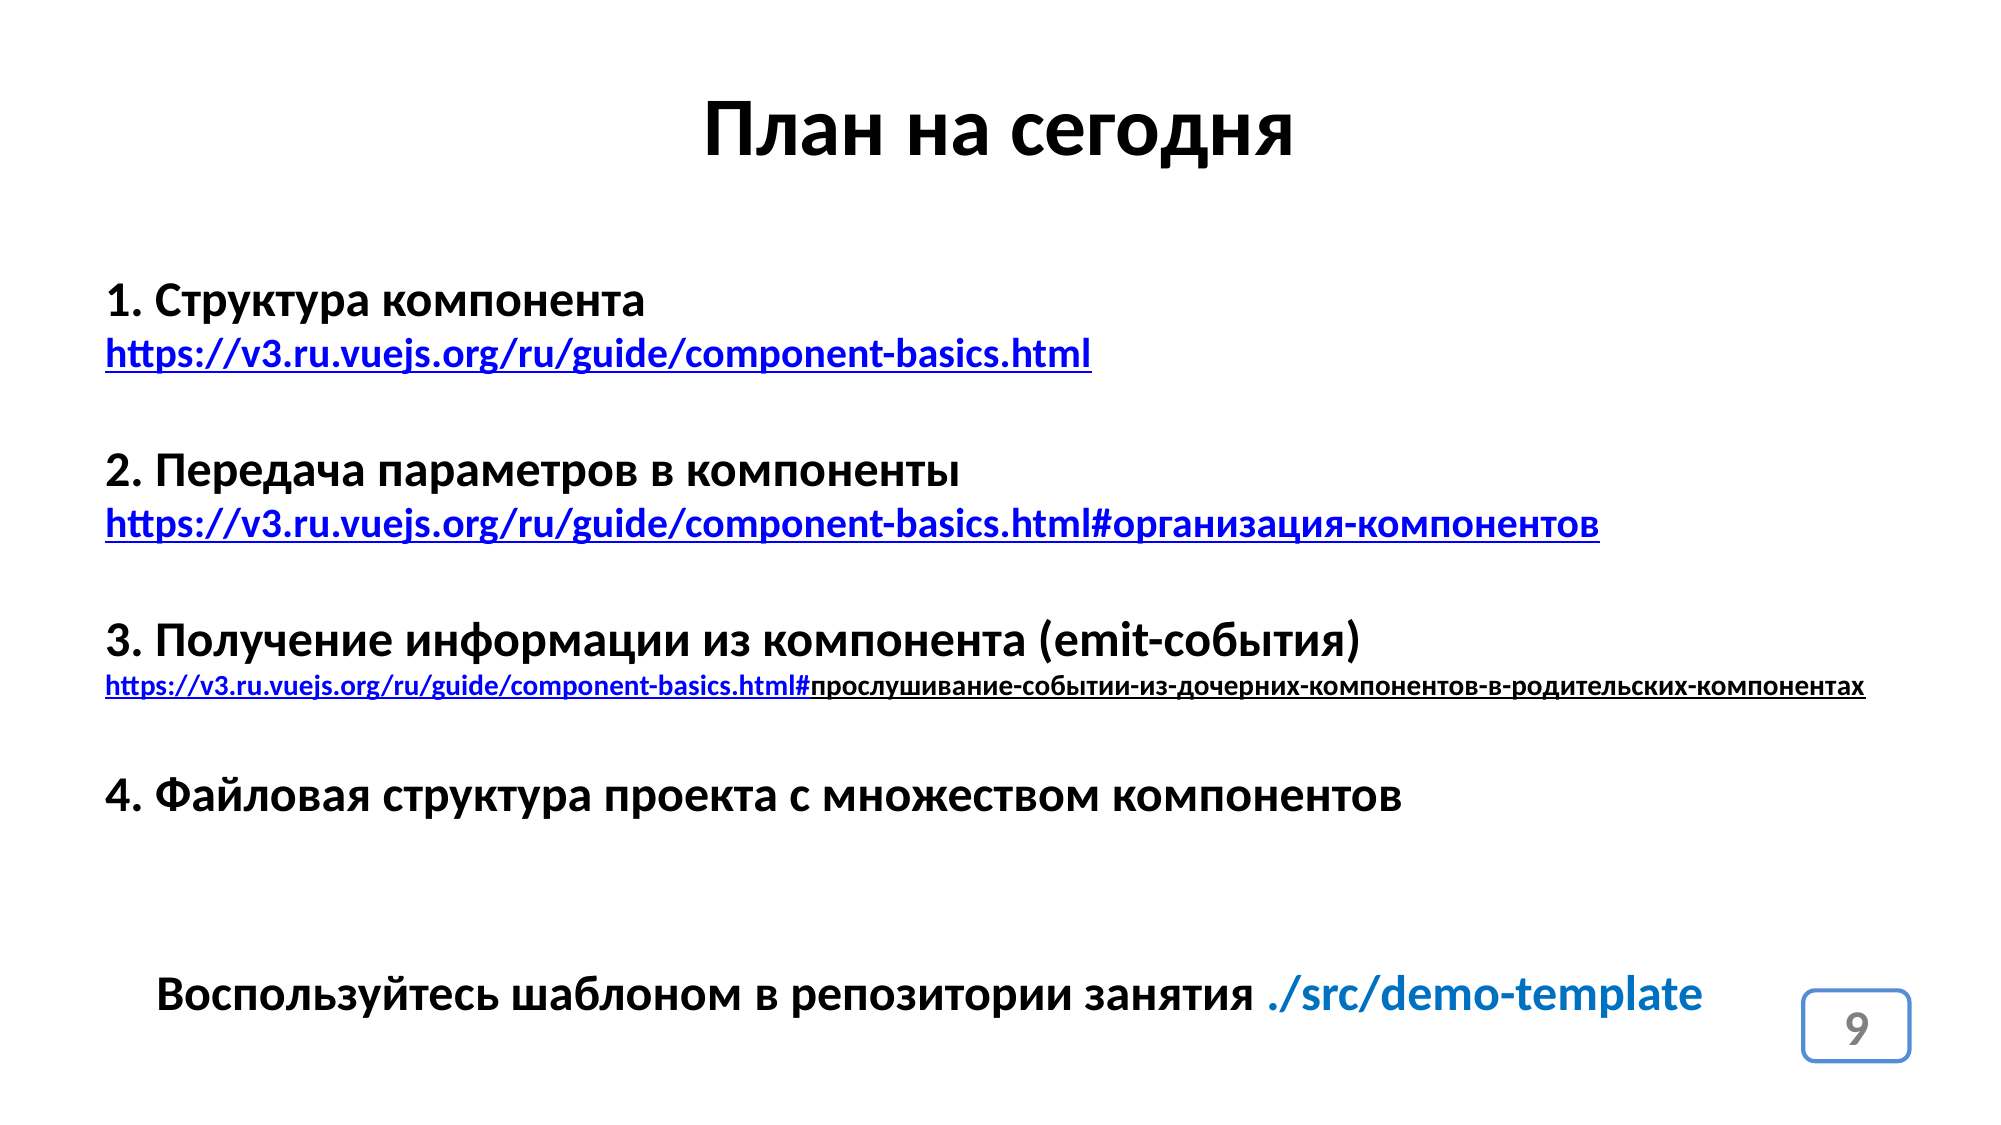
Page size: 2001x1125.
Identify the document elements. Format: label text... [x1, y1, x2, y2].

text_box 1. Структура компонента https://v3.ru.vuejs.org/ru/guide/component-basics.html 2. Передача параметров в компоненты https://v3.ru.vuejs.org/ru/guide/component-basics.html#организация-компонентов 3. Получение информации из компонента (emit-события) https://v3.ru.vuejs.org/ru/guide/component-basics.html#прослушивание-событии-из-дочерних-компонентов-в-родительских-компонентах 4. Файловая структура проекта с множеством компонентов [90, 258, 1965, 829]
text_box План на сегодня [0, 64, 2000, 180]
text_box 9 [1801, 1028, 1912, 1064]
text_box Воспользуйтесь шаблоном в репозитории занятия ./src/demo-template [141, 952, 1981, 1028]
